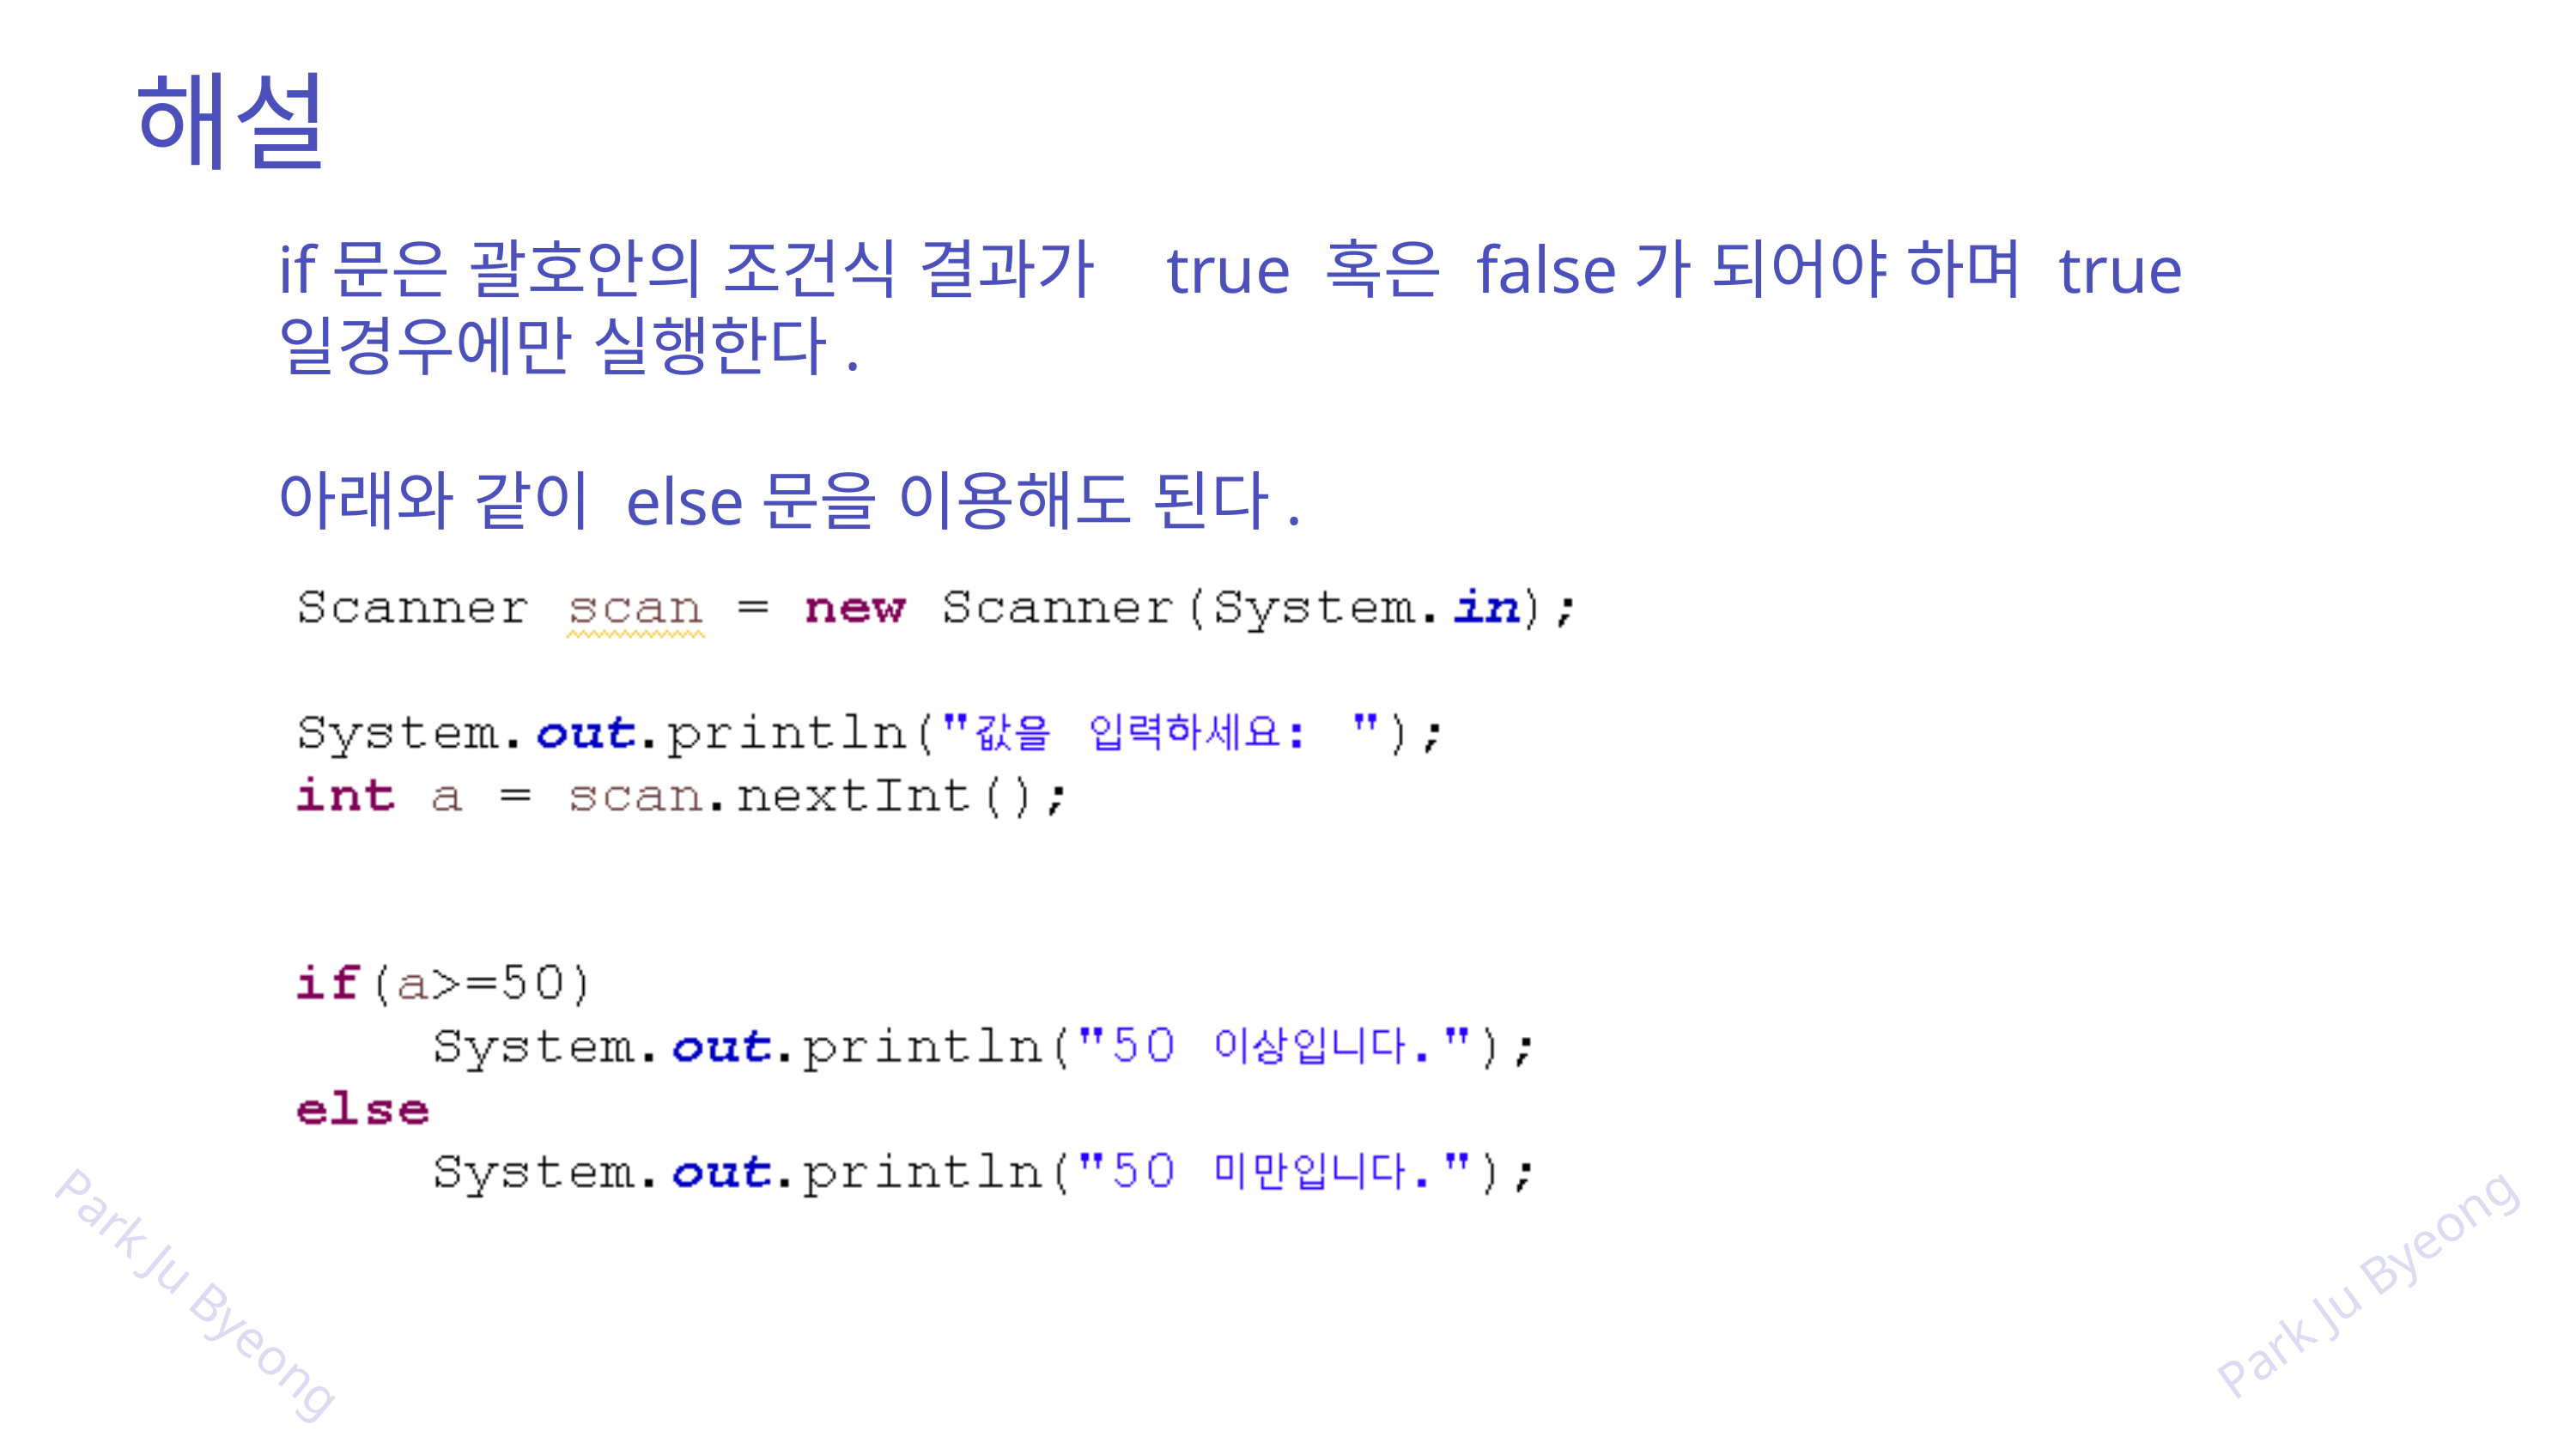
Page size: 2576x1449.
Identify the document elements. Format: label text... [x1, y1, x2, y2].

text_box if문은 괄호안의 조건식 결과가 true 혹은 false가 되어야 하며 true일경우에만 실행한다. 아래와 같이 else문을 이용해도 된다. [264, 222, 2330, 544]
text_box 해설 [120, 48, 344, 190]
picture [264, 573, 1589, 1258]
